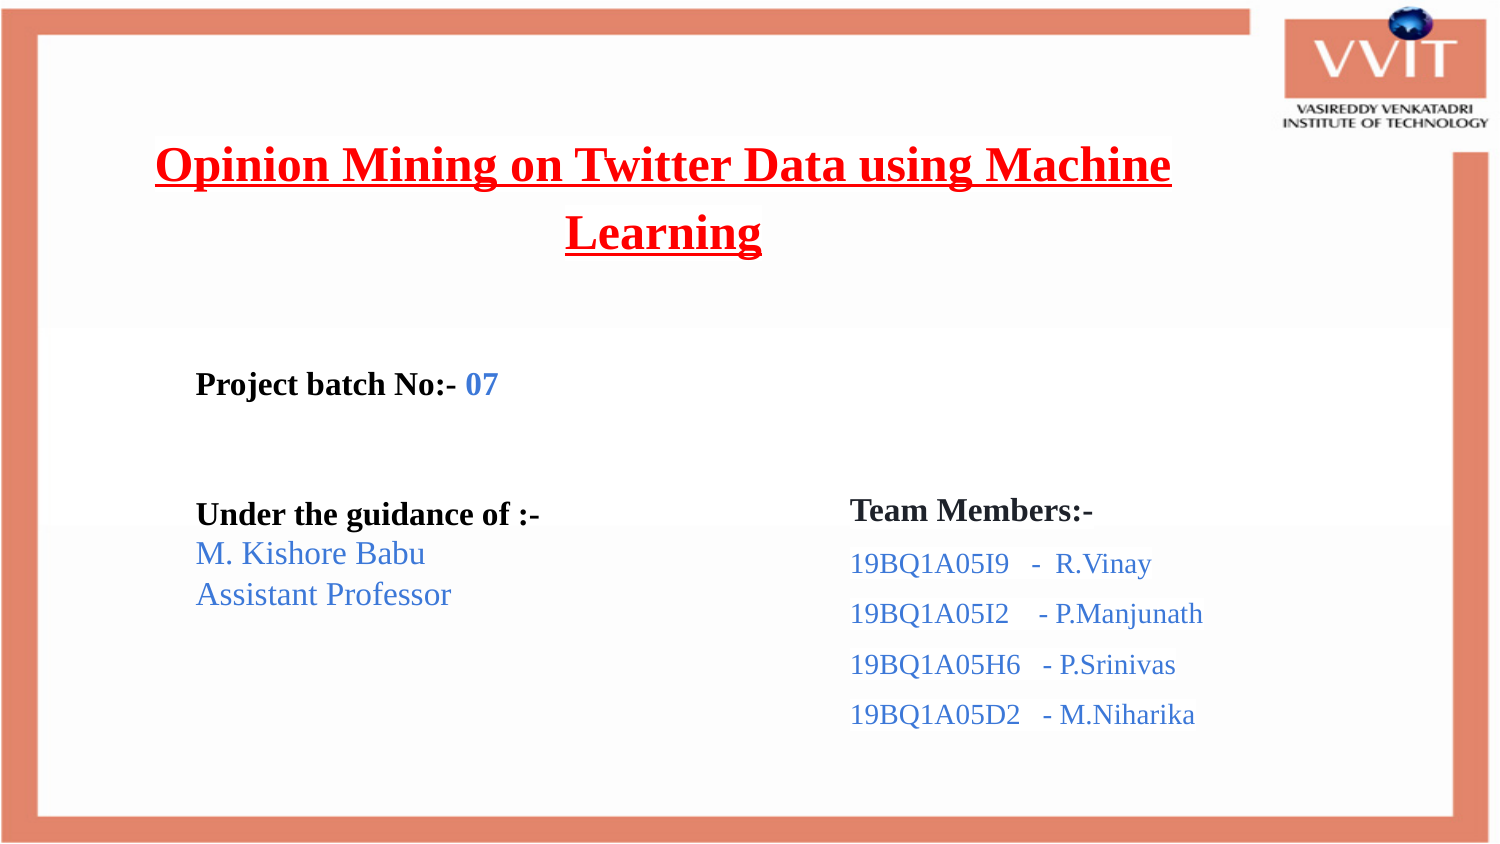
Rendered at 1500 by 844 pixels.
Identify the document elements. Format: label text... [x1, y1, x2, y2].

subtitle Team Members:- 19BQ1A05I9 - R.Vinay 19BQ1A05I2 - P.Manjunath 19BQ1A05H6 - P.Srinivas 19BQ1A05D2 - M.Niharika [838, 476, 1474, 789]
text_box Project batch No:- 07 [180, 307, 728, 418]
picture [0, 0, 1500, 844]
title Opinion Mining on Twitter Data using Machine Learning [75, 132, 1252, 250]
text_box Under the guidance of :- M. Kishore Babu Assistant Professor [180, 476, 630, 627]
